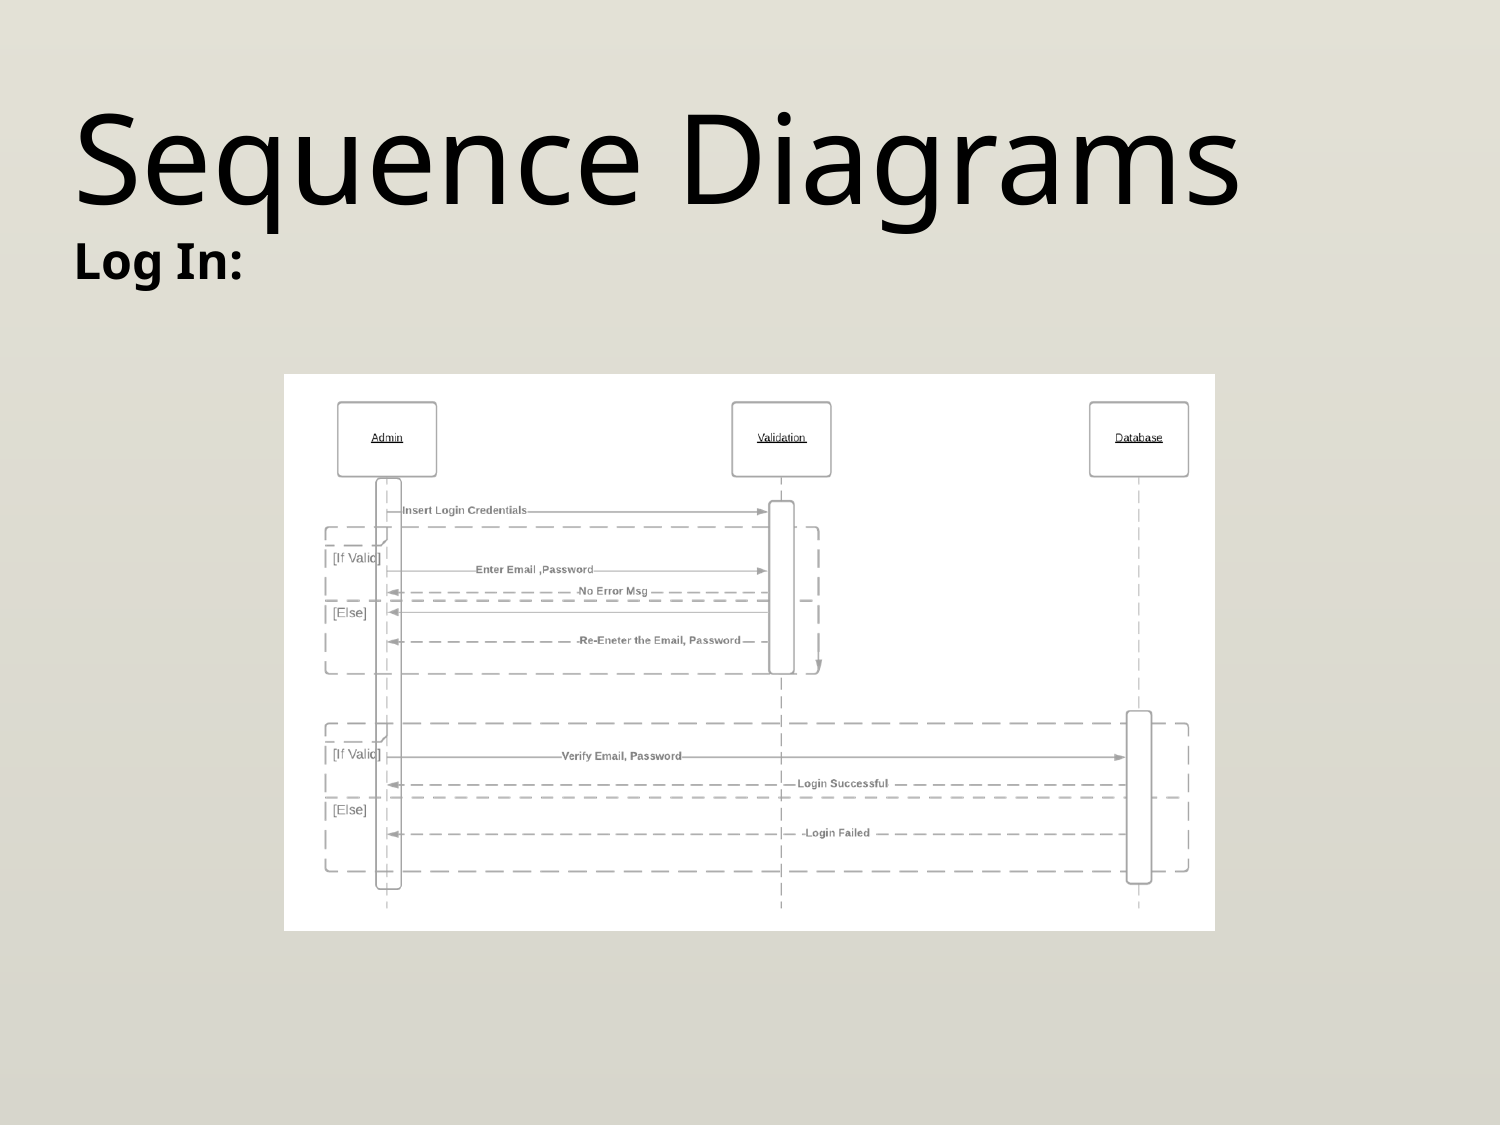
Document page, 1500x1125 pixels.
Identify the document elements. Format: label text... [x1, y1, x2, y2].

text_box Sequence Diagrams Log In: [58, 72, 1421, 297]
picture [284, 374, 1216, 932]
